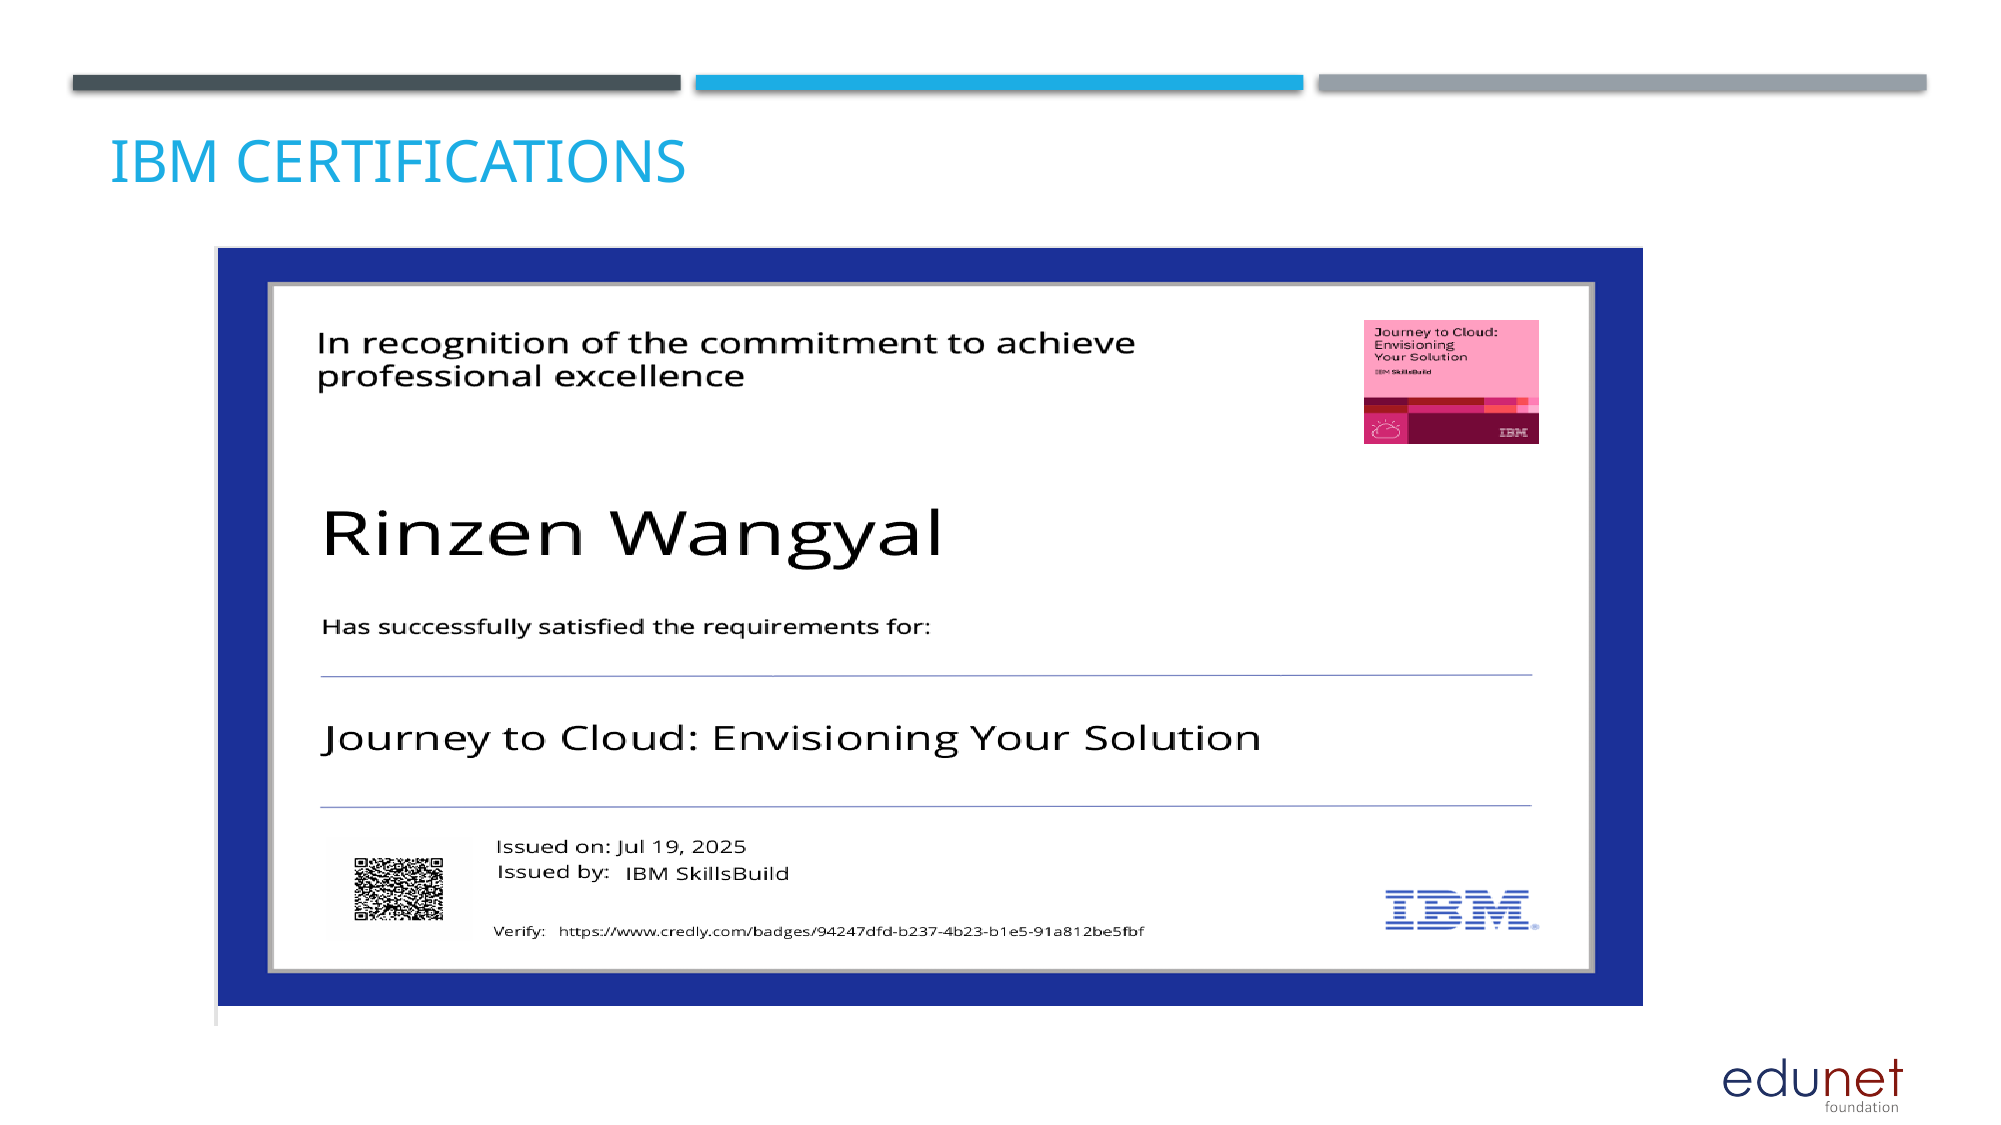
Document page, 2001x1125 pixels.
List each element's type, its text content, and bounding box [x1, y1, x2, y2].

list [214, 245, 1643, 1026]
title IBM Certifications [95, 115, 1905, 203]
picture [1719, 1056, 1905, 1116]
